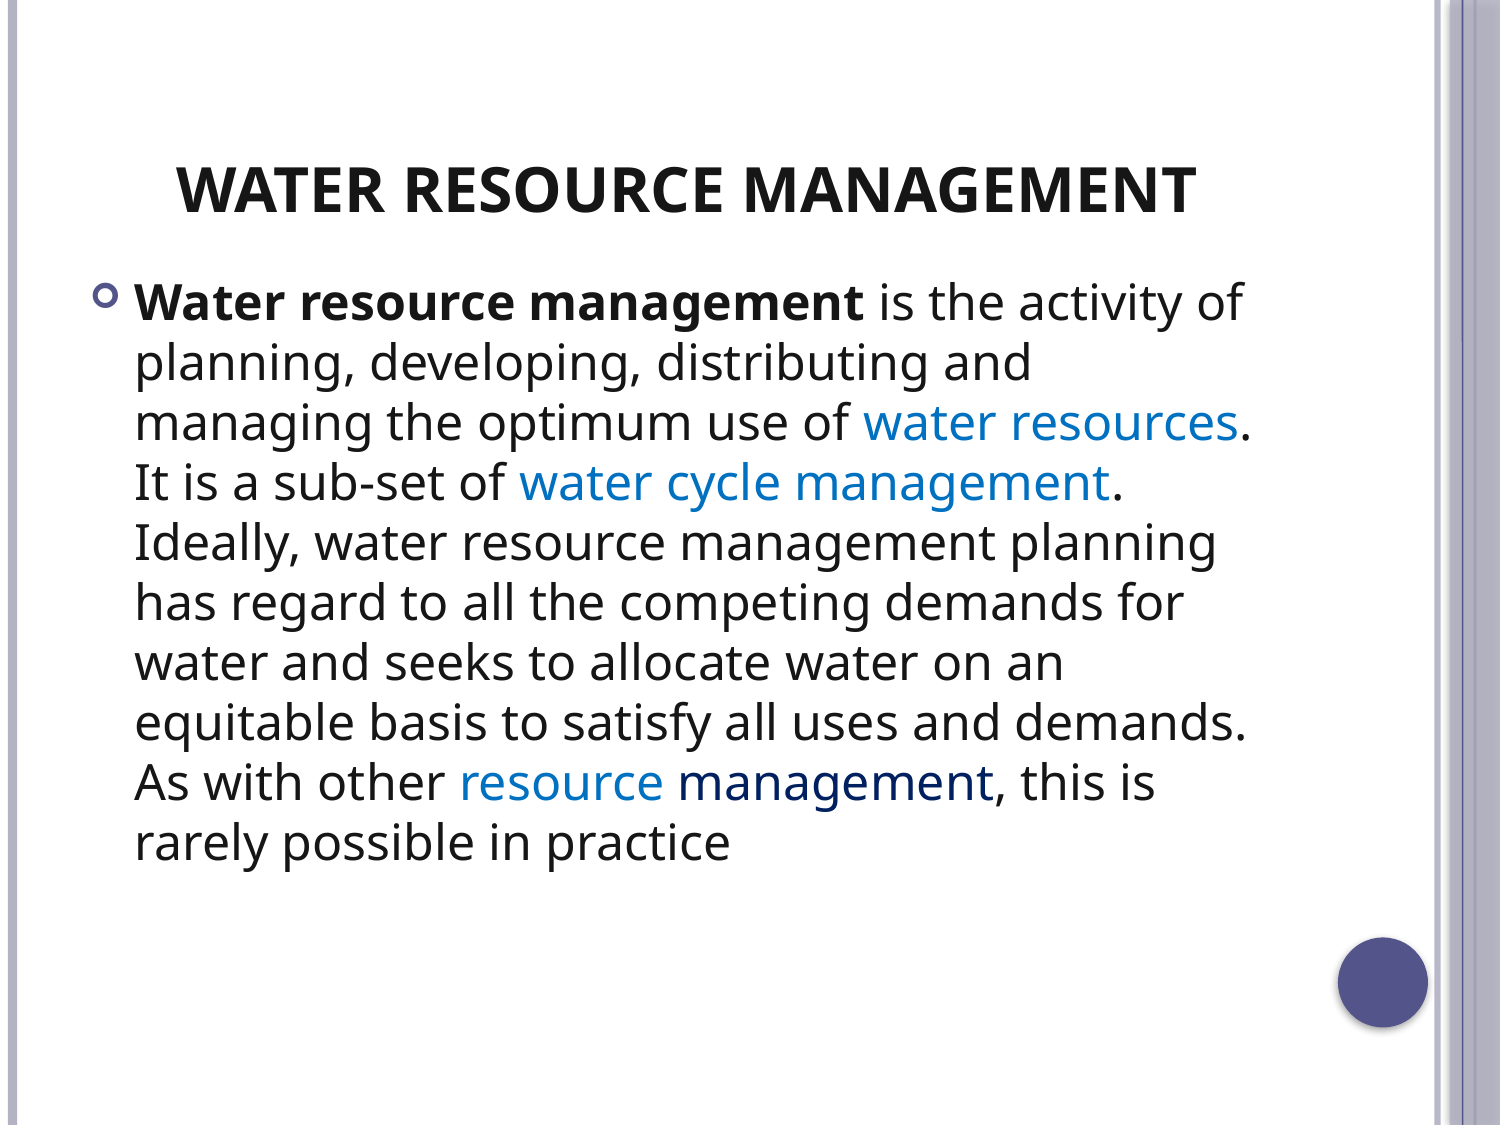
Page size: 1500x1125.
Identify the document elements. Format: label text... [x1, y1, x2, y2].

list Water resource management is the activity of planning, developing, distributing and managing the optimum use of water resources. It is a sub-set of water cycle management. Ideally, water resource management planning has regard to all the competing demands for water and seeks to allocate water on an equitable basis to satisfy all uses and demands. As with other resource management, this is rarely possible in practice [75, 262, 1300, 1062]
title Water resource management [75, 45, 1300, 233]
